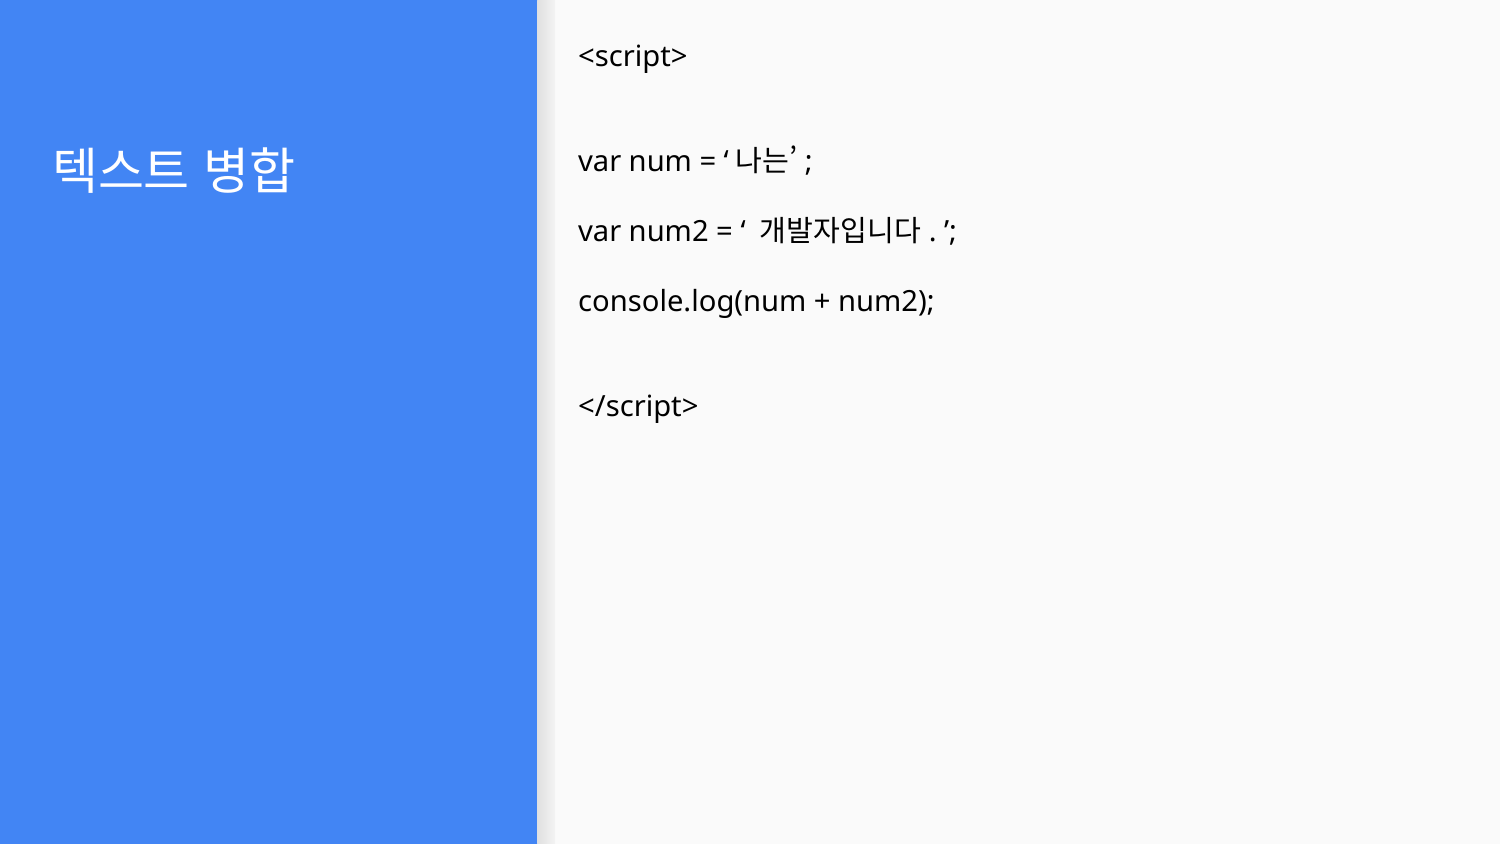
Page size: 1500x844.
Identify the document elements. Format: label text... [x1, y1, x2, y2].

title 텍스트 병합 [37, 58, 498, 216]
text_box <script> var num = ‘나는’; var num2 = ‘ 개발자입니다. ’; console.log(num + num2); </script> [563, 22, 1485, 437]
